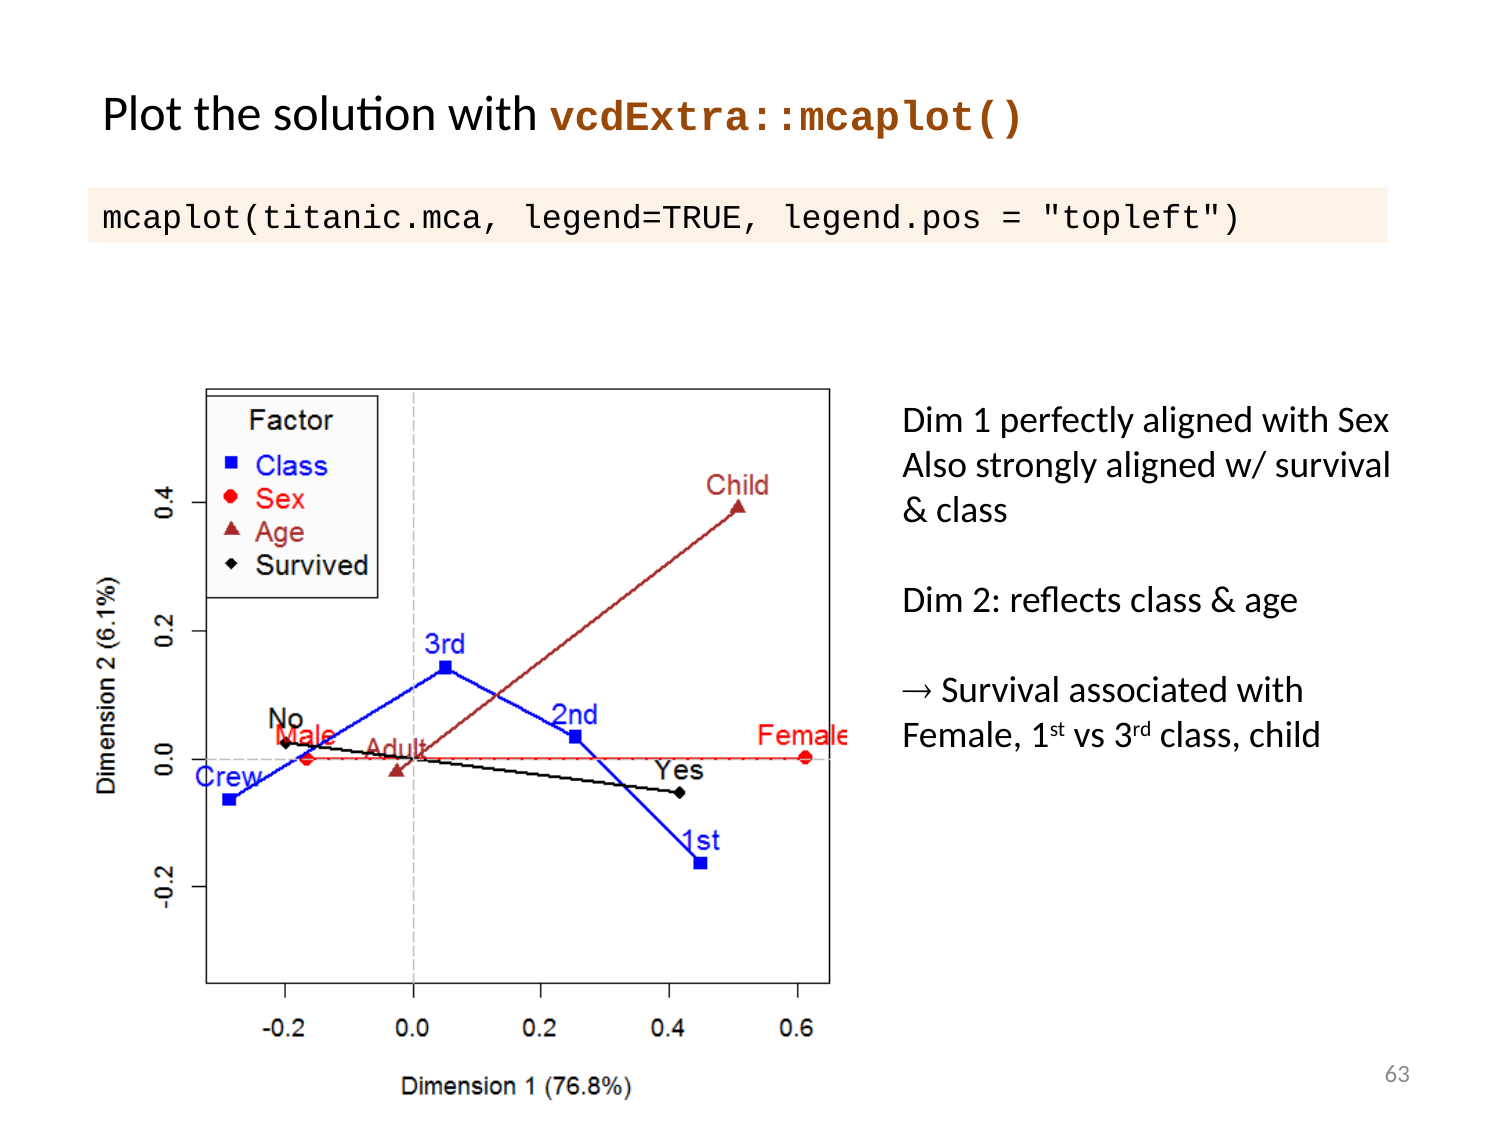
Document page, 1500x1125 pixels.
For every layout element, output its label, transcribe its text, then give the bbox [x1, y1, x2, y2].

text_box mcaplot(titanic.mca, legend=TRUE, legend.pos = "topleft") [87, 187, 1388, 243]
text_box Dim 1 perfectly aligned with Sex Also strongly aligned w/ survival & class Dim 2: reflects class & age  Survival associated with Female, 1st vs 3rd class, child [887, 387, 1438, 763]
picture [87, 371, 848, 1103]
text_box Plot the solution with vcdExtra::mcaplot() [87, 73, 1388, 148]
slide_number 63 [1074, 1042, 1425, 1103]
